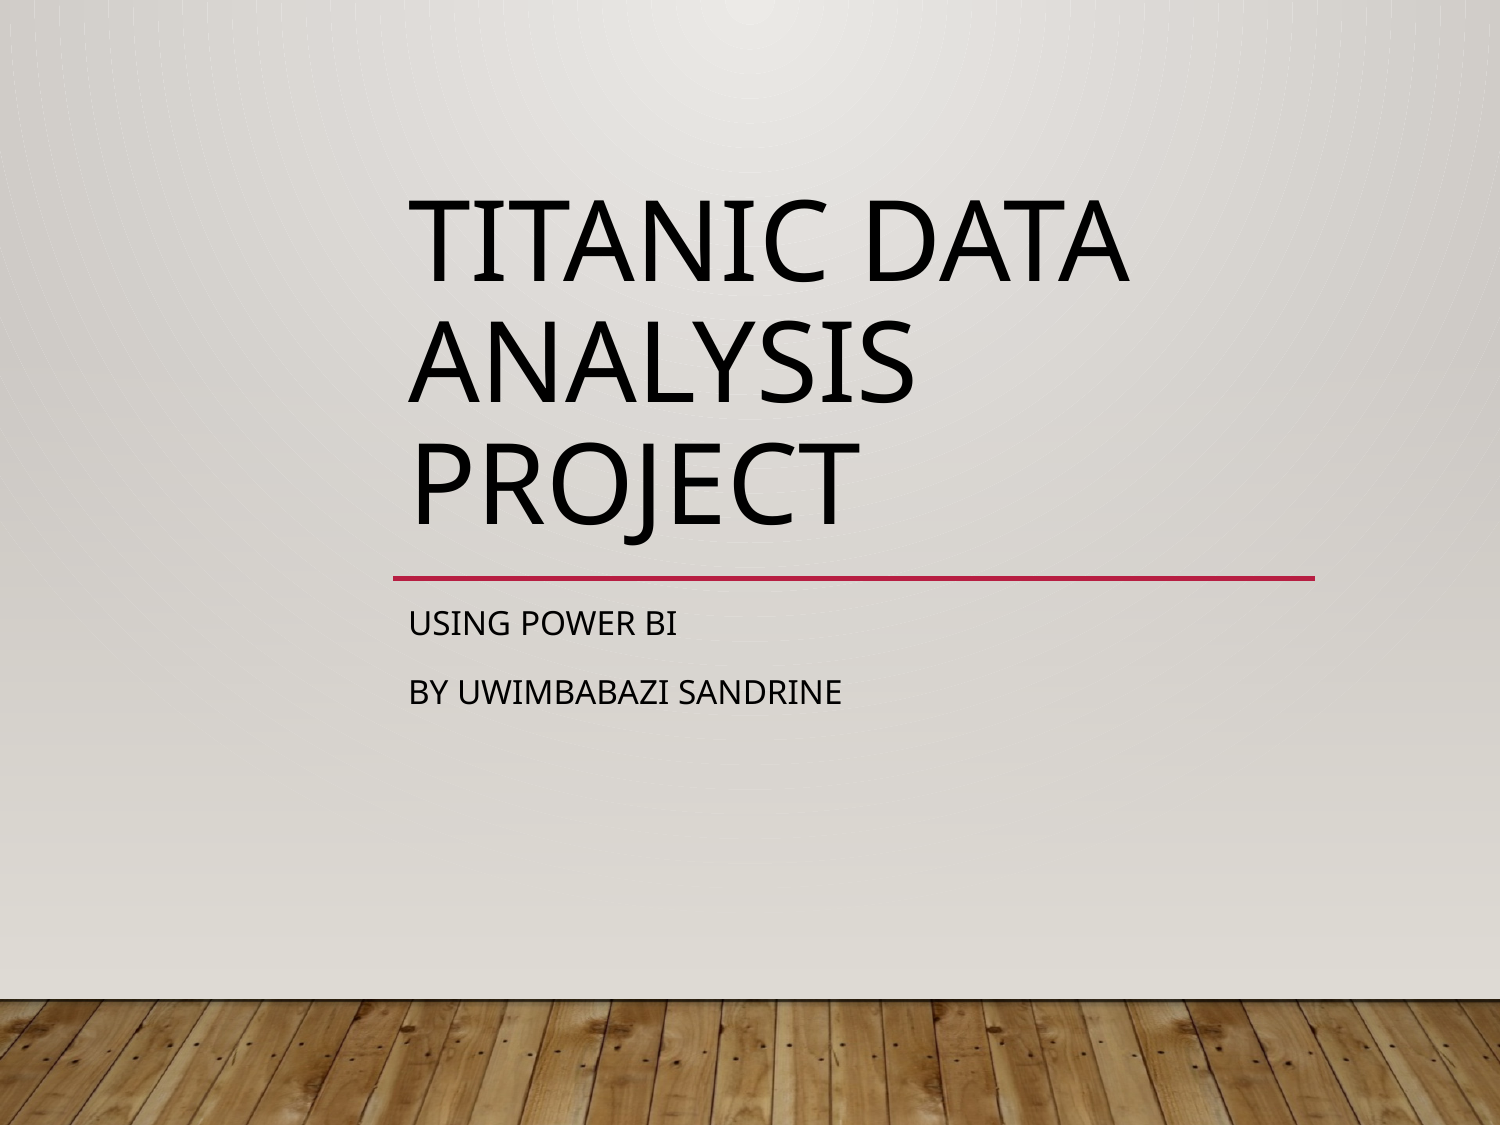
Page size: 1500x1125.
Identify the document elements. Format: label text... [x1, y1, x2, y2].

title Titanic Data Analysis Project [393, 131, 1315, 549]
subtitle Using Power BI By UWIMBABAZI Sandrine [393, 579, 1315, 740]
picture [0, 999, 1500, 1125]
